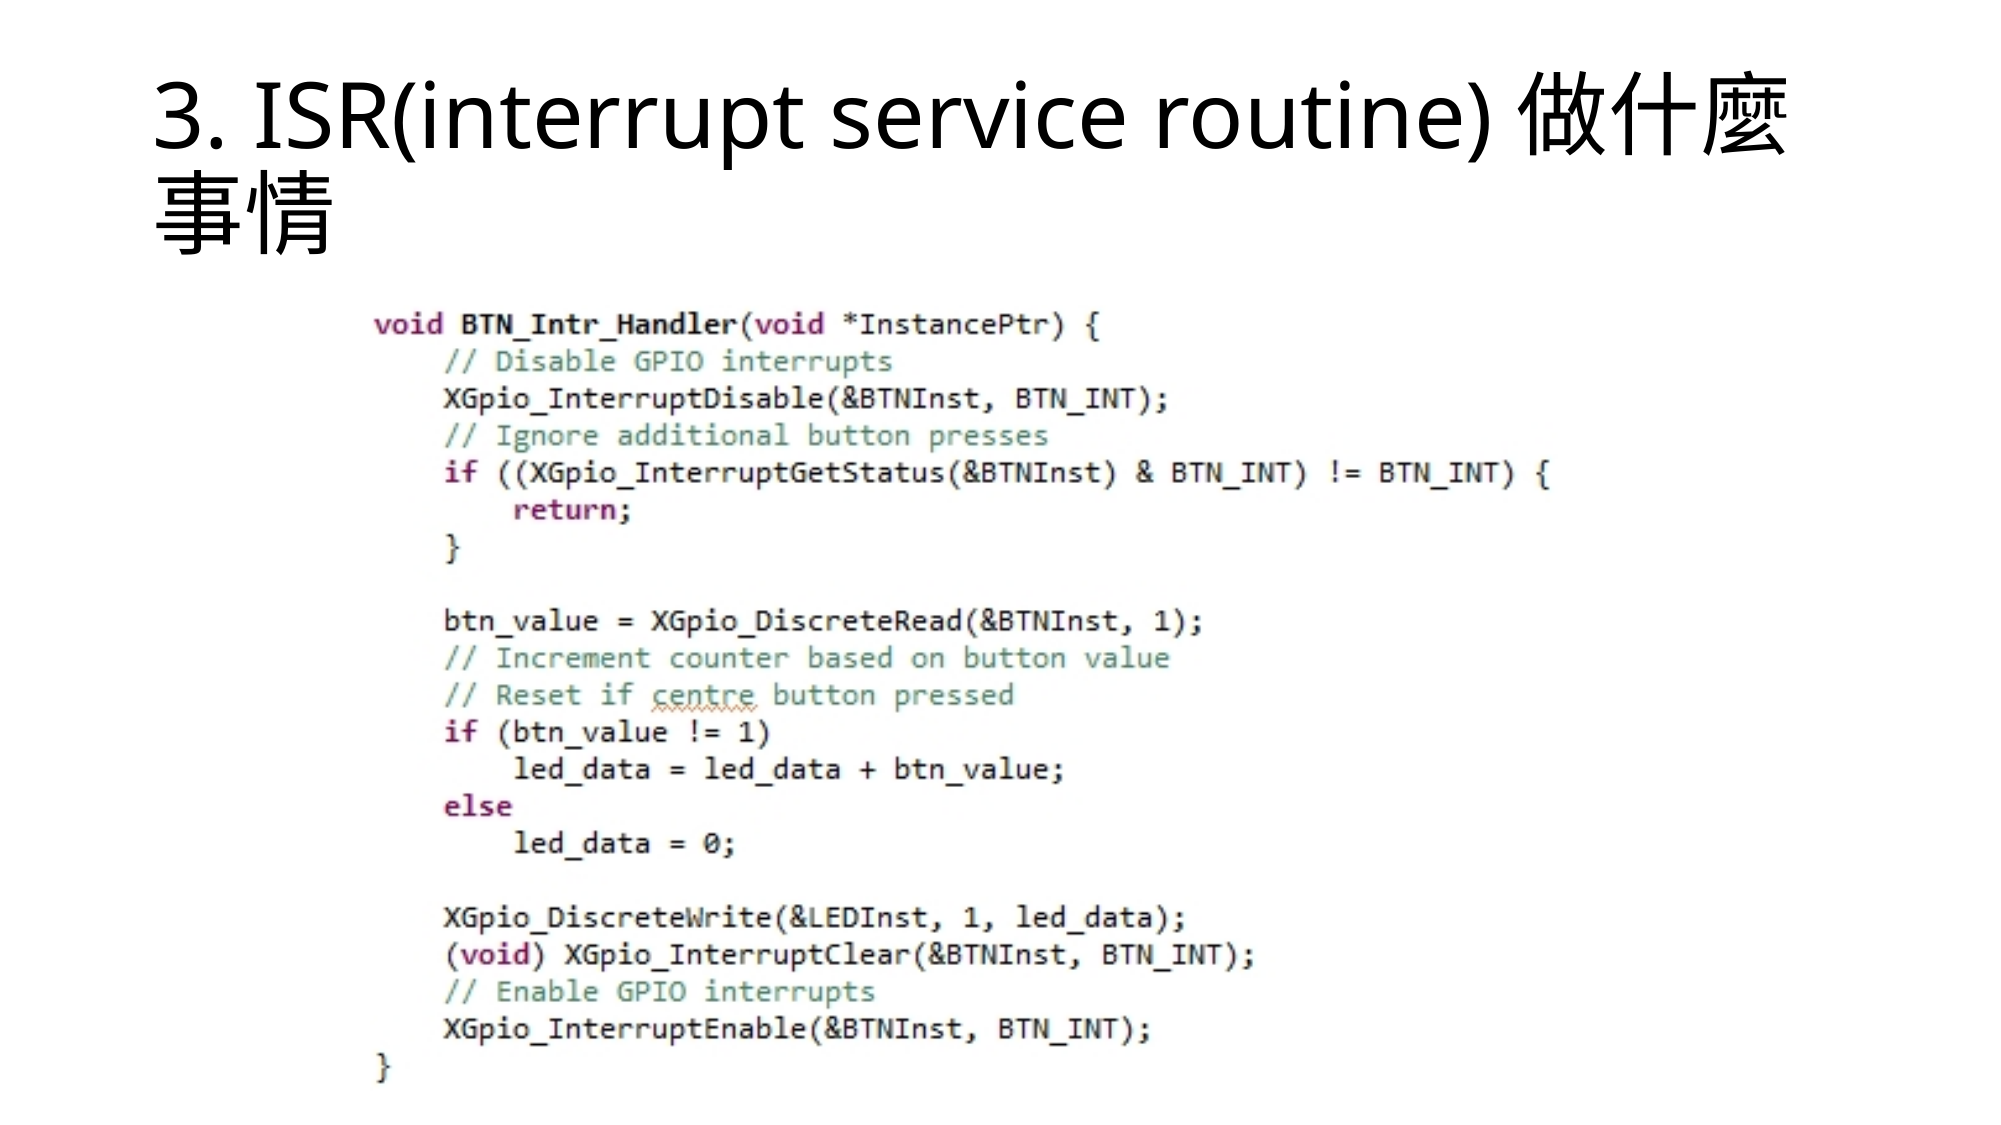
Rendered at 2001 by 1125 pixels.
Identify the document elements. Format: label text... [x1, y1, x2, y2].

title 3. ISR(interrupt service routine)做什麼事情 [137, 59, 1863, 278]
picture [370, 305, 1577, 1092]
